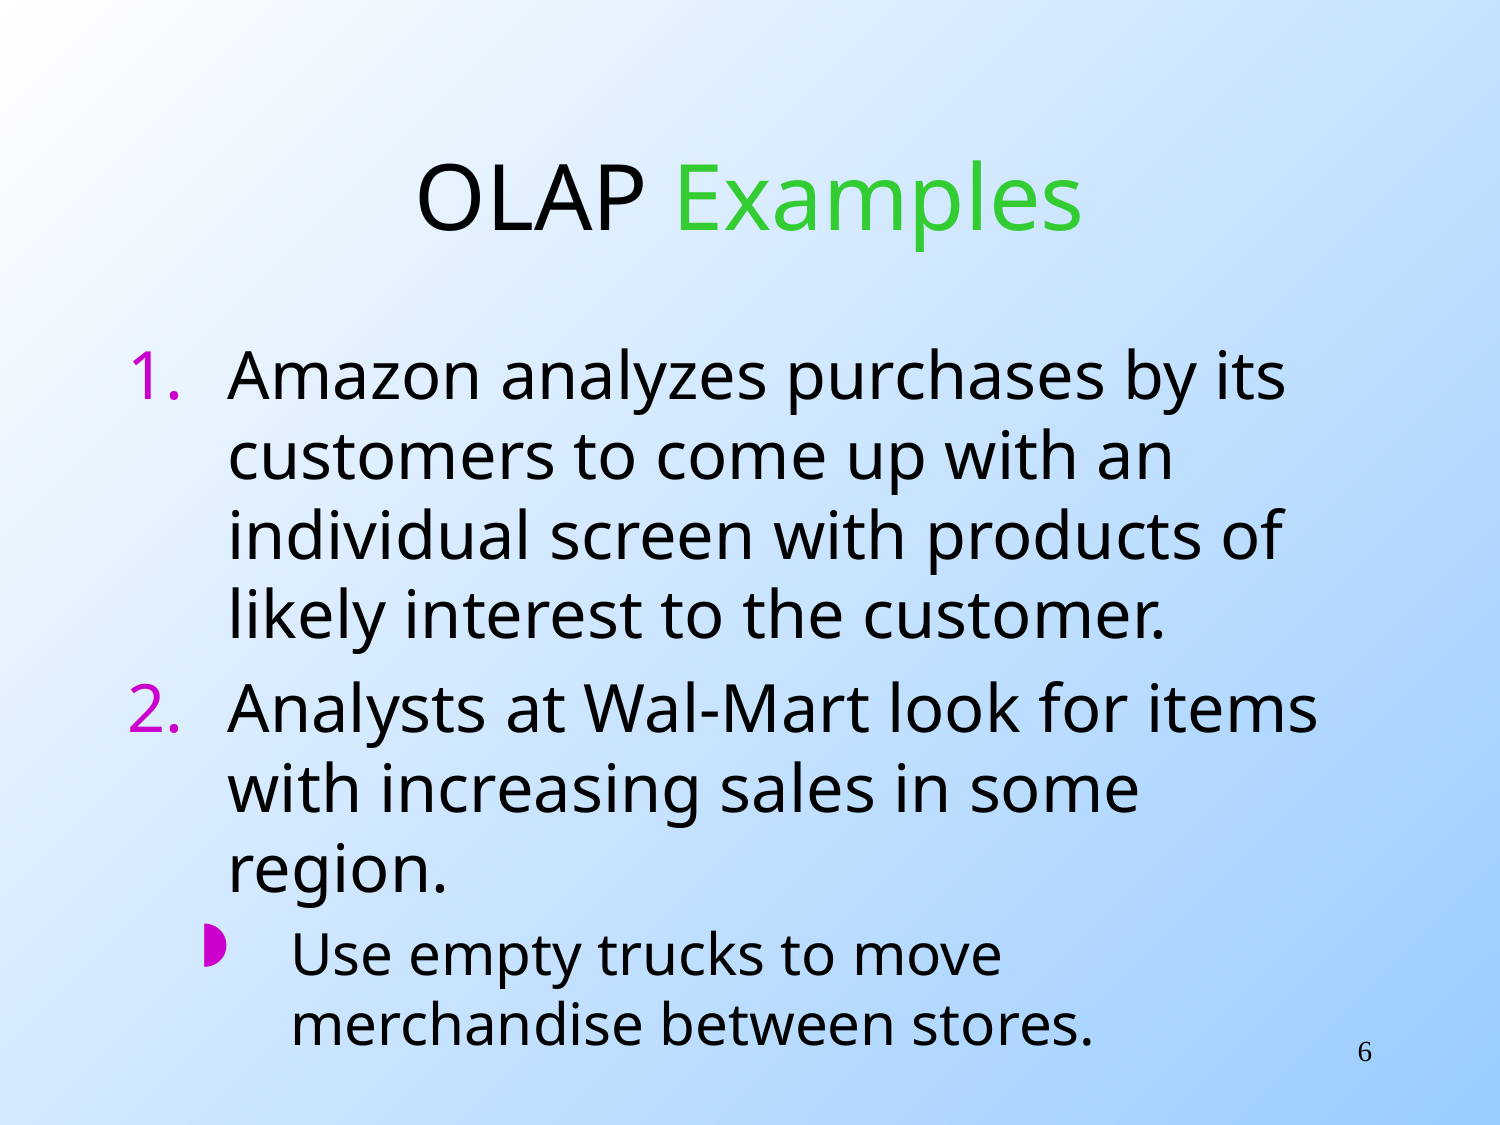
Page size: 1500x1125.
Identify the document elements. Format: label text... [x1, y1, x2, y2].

list Amazon analyzes purchases by its customers to come up with an individual screen with products of likely interest to the customer. Analysts at Wal-Mart look for items with increasing sales in some region. Use empty trucks to move merchandise between stores. [112, 324, 1388, 1000]
title OLAP Examples [112, 99, 1388, 288]
slide_number 6 [1074, 1025, 1388, 1100]
